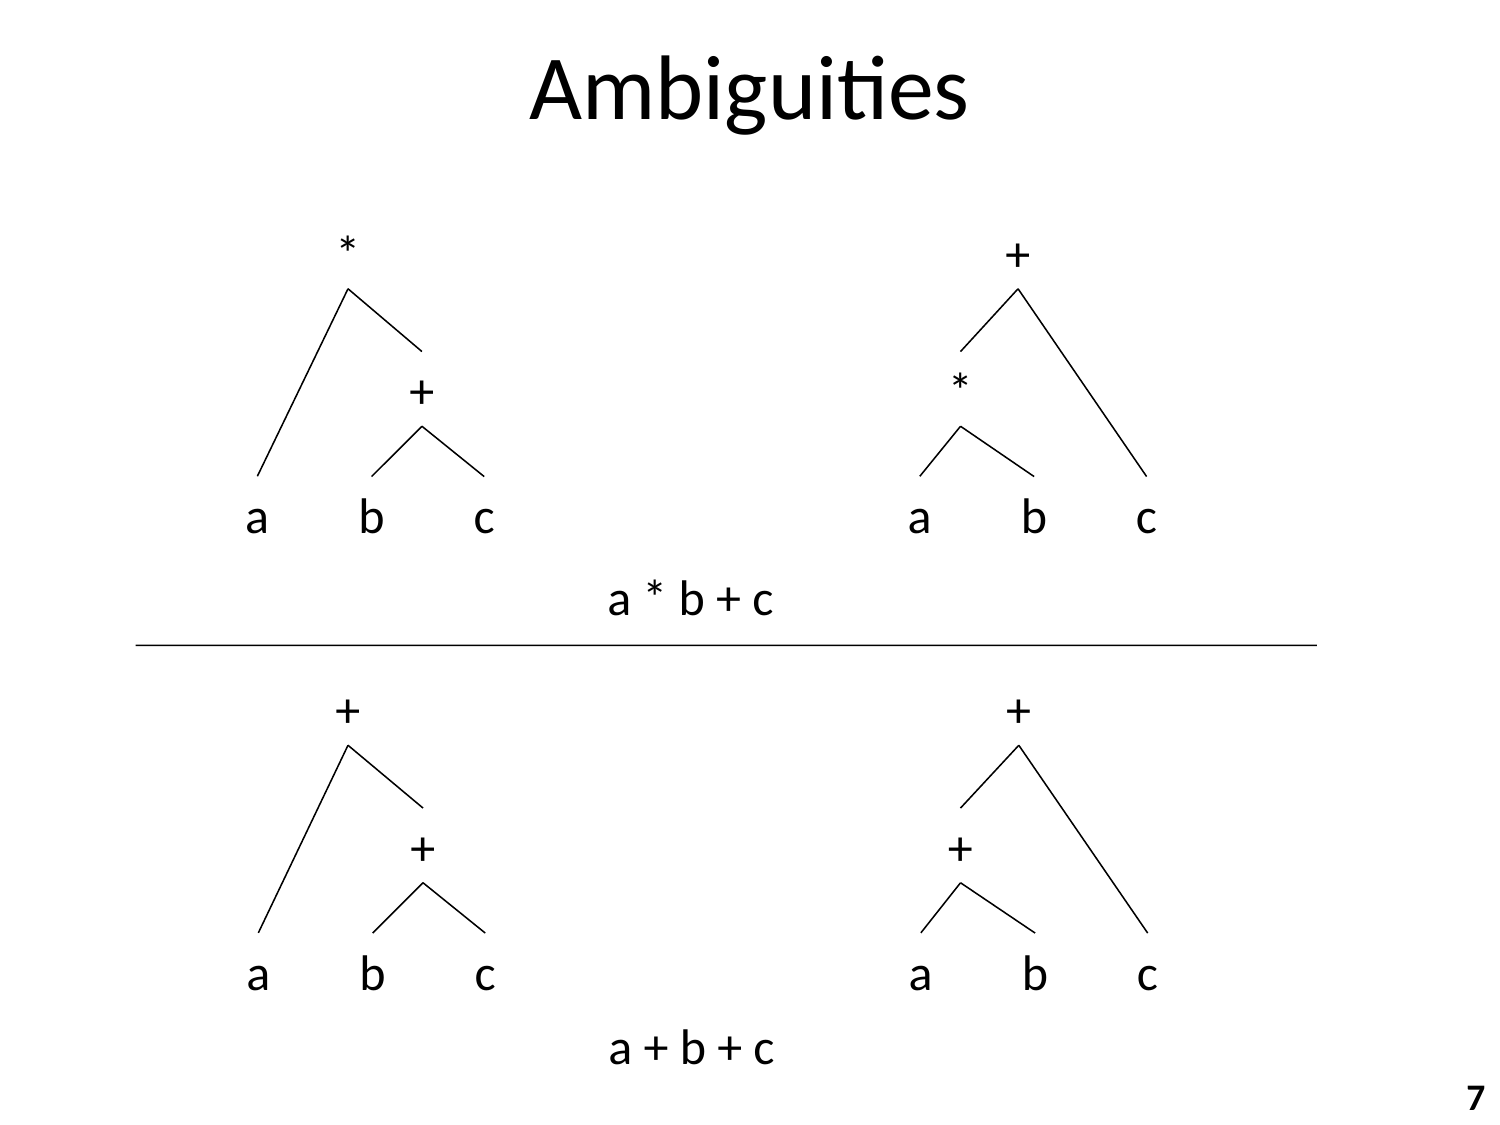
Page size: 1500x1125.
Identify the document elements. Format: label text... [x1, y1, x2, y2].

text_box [892, 670, 1175, 1009]
title Ambiguities [75, 19, 1425, 147]
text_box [228, 213, 512, 552]
text_box a * b + c [592, 557, 789, 633]
text_box a + b + c [593, 1007, 790, 1082]
slide_number 7 [1423, 1065, 1500, 1125]
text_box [891, 213, 1174, 552]
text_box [229, 670, 513, 1009]
